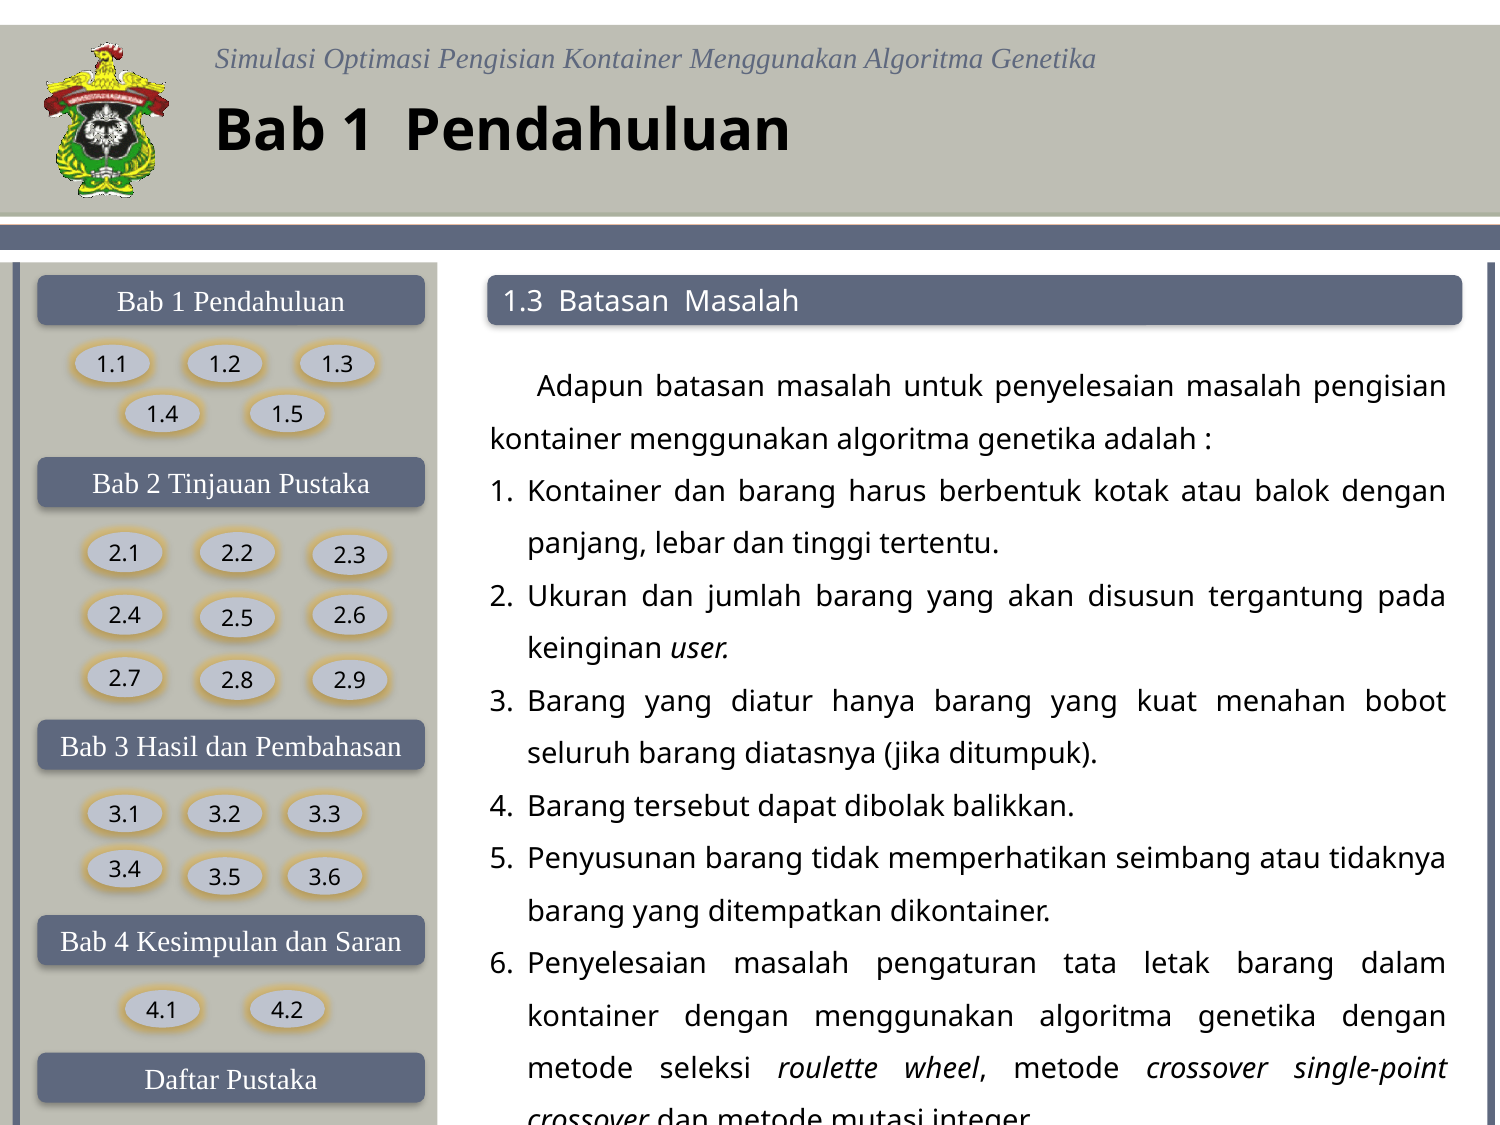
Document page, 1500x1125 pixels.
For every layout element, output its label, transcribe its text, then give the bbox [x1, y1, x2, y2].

text_box Adapun batasan masalah untuk penyelesaian masalah pengisian kontainer menggunakan algoritma genetika adalah : Kontainer dan barang harus berbentuk kotak atau balok dengan panjang, lebar dan tinggi tertentu. Ukuran dan jumlah barang yang akan disusun tergantung pada keinginan user. Barang yang diatur hanya barang yang kuat menahan bobot seluruh barang diatasnya (jika ditumpuk). Barang tersebut dapat dibolak balikkan. Penyusunan barang tidak memperhatikan seimbang atau tidaknya barang yang ditempatkan dikontainer. Penyelesaian masalah pengaturan tata letak barang dalam kontainer dengan menggunakan algoritma genetika dengan metode seleksi roulette wheel, metode crossover single-point crossover dan metode mutasi integer. [474, 342, 1463, 1125]
text_box 1.3 Batasan Masalah [487, 274, 1063, 325]
text_box Bab 1 Pendahuluan [200, 84, 975, 170]
picture [0, 26, 238, 213]
